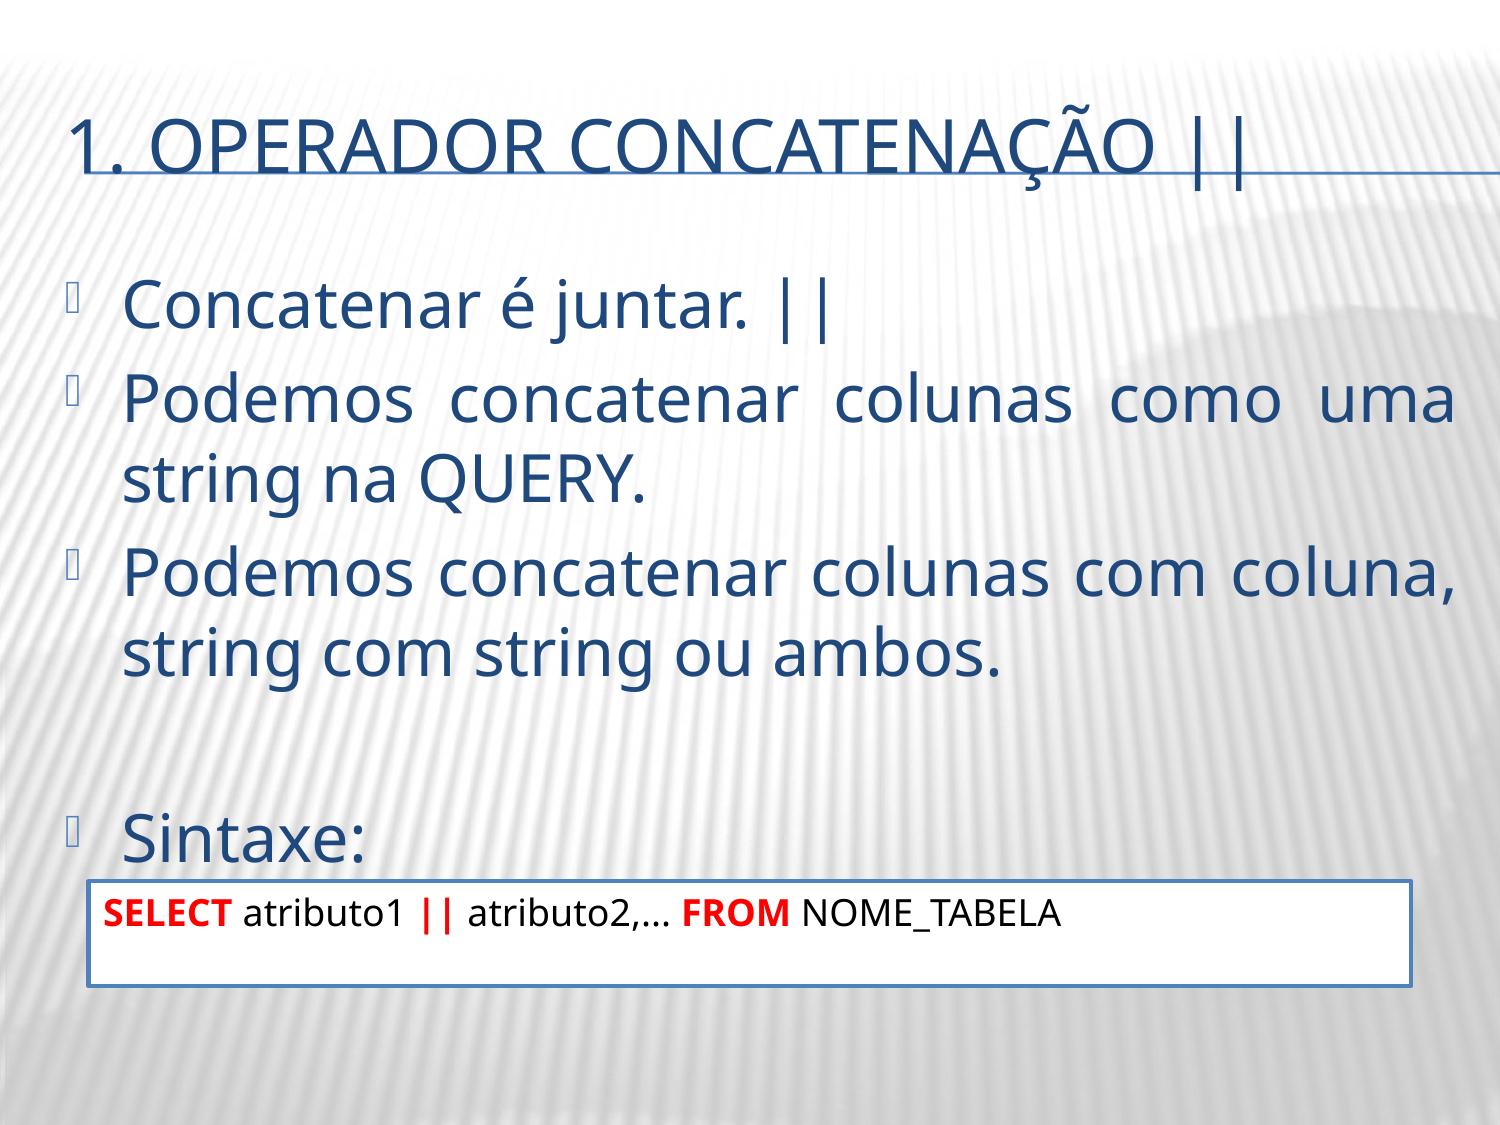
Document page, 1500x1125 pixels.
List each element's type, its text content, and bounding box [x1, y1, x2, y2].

list Concatenar é juntar. || Podemos concatenar colunas como uma string na QUERY. Podemos concatenar colunas com coluna, string com string ou ambos. Sintaxe: [50, 254, 1475, 998]
text_box SELECT atributo1 || atributo2,... FROM NOME_TABELA [86, 879, 1413, 988]
title 1. OPERADOR CONCATENAÇÃo || [50, 75, 1475, 213]
